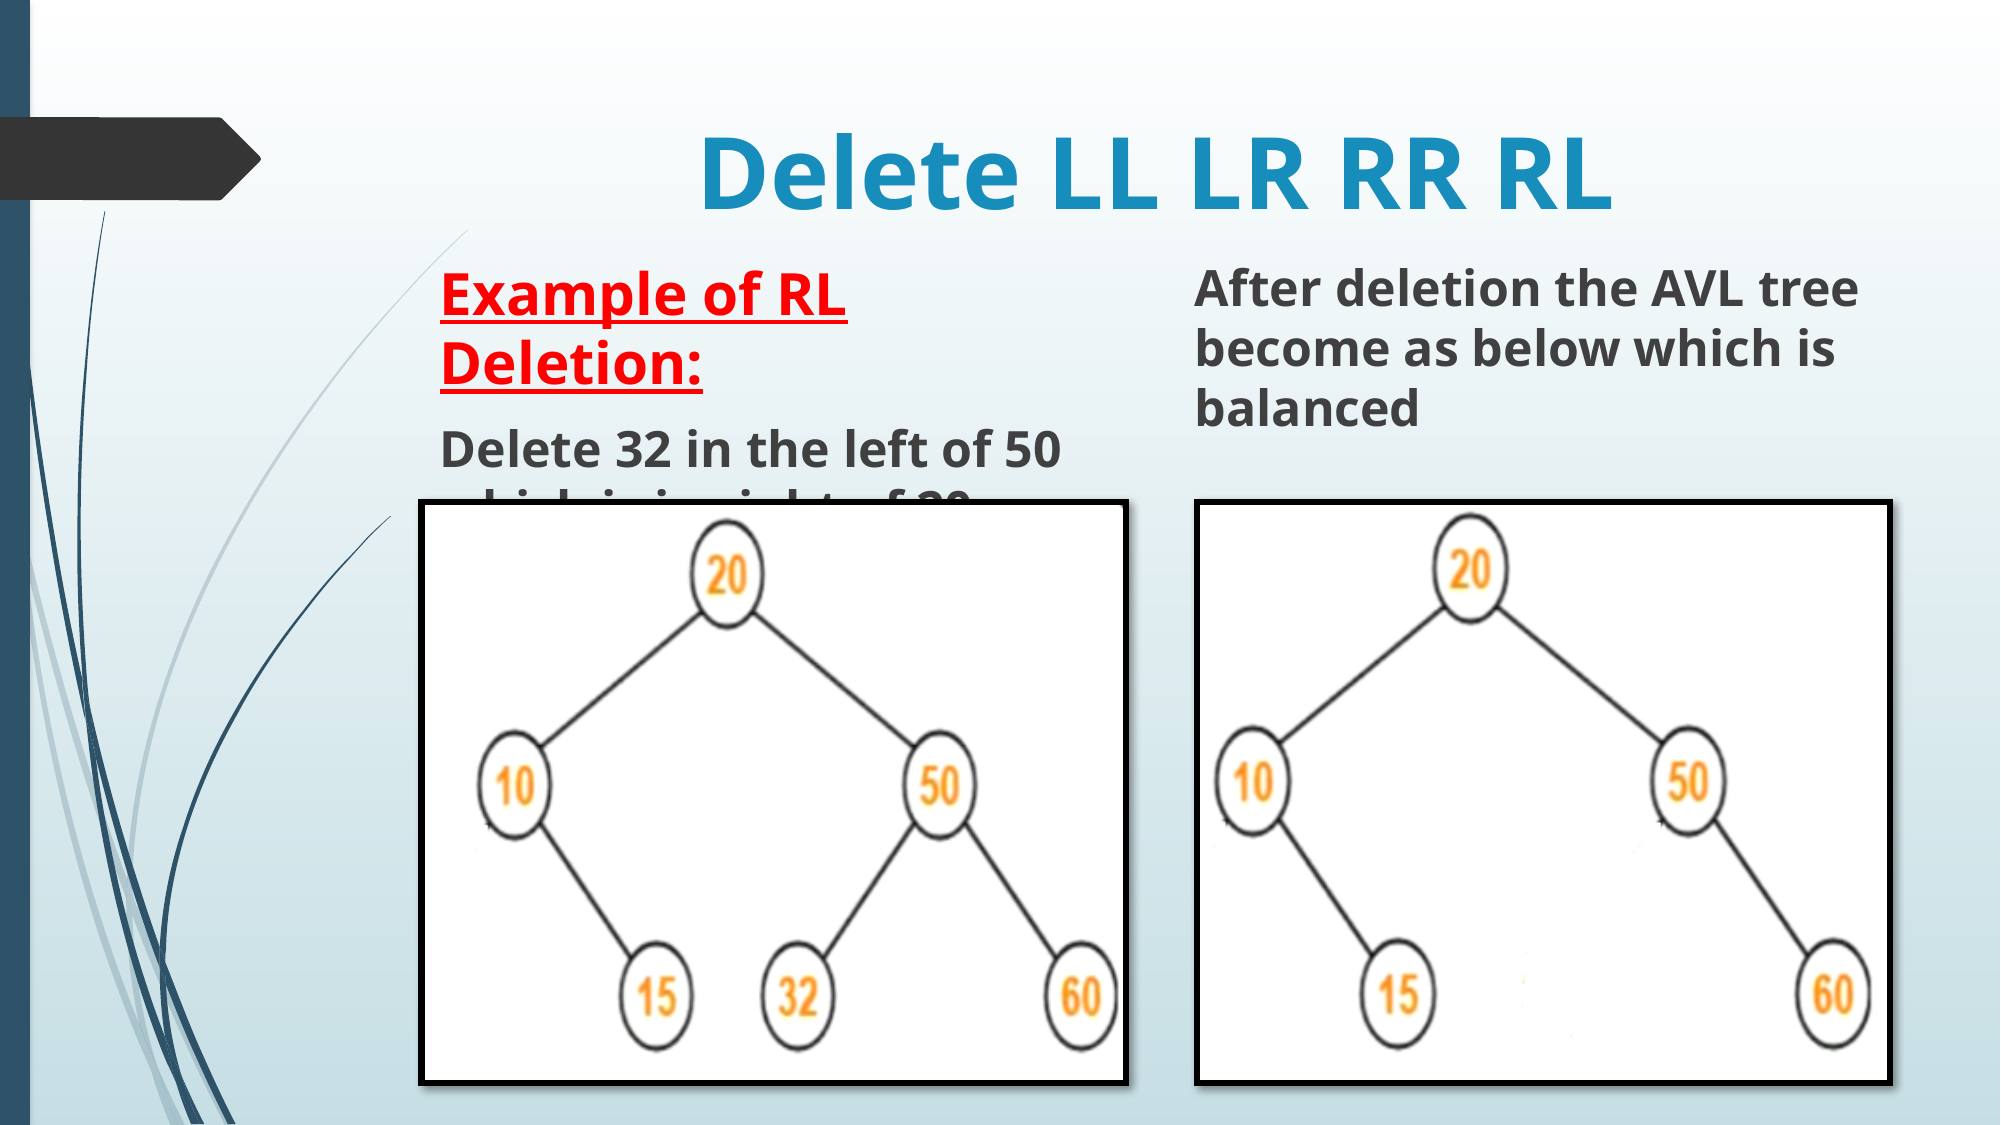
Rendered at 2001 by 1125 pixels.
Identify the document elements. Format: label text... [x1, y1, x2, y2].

title Delete LL LR RR RL [425, 102, 1888, 250]
list After deletion the AVL tree become as below which is balanced [1179, 249, 1888, 969]
list Example of RL Deletion: Delete 32 in the left of 50 which is in right of 20 [424, 249, 1133, 498]
picture [1199, 504, 1888, 1080]
picture [424, 504, 1124, 1080]
